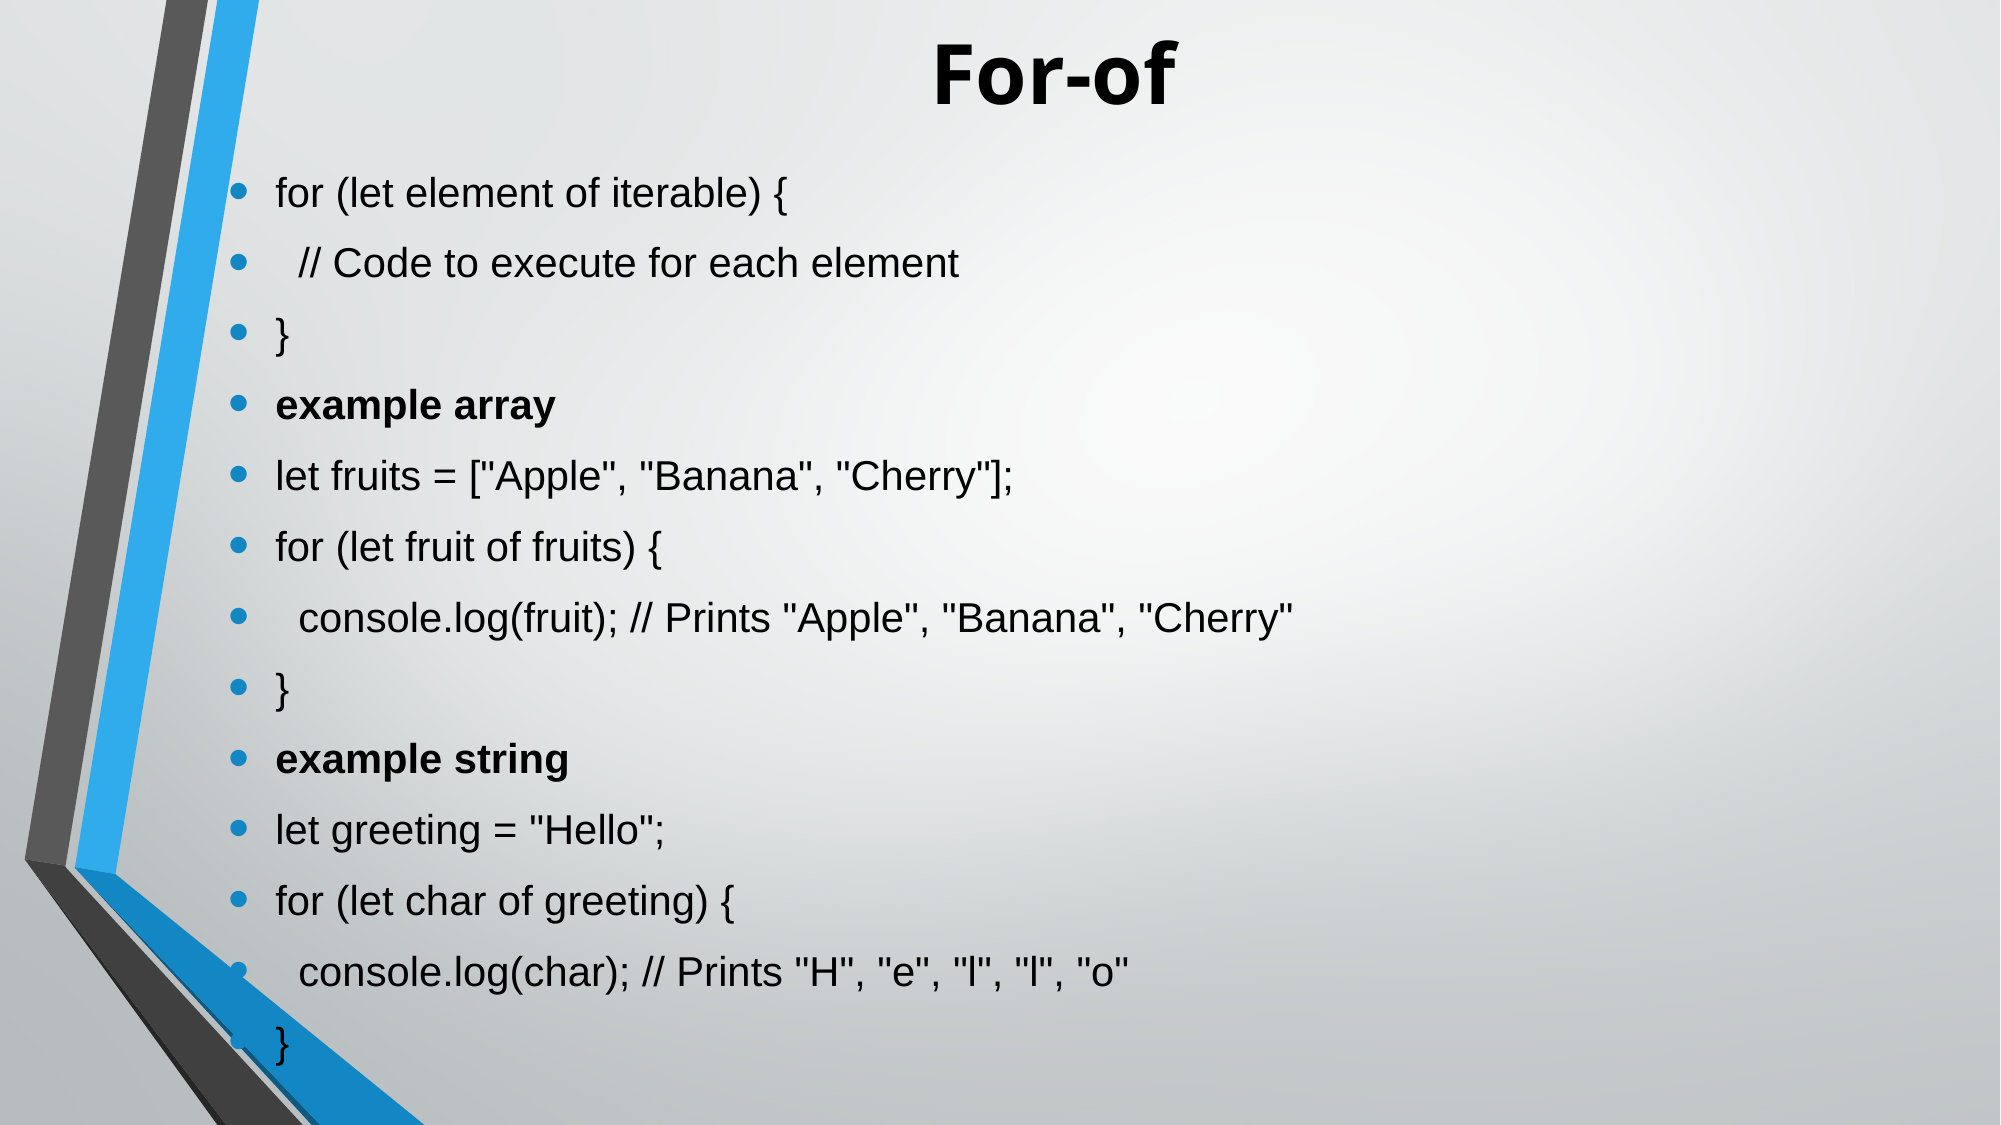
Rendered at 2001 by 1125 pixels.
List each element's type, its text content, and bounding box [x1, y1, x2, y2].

list for (let element of iterable) { // Code to execute for each element } example array let fruits = ["Apple", "Banana", "Cherry"]; for (let fruit of fruits) { console.log(fruit); // Prints "Apple", "Banana", "Cherry" } example string let greeting = "Hello"; for (let char of greeting) { console.log(char); // Prints "H", "e", "l", "l", "o" } [213, 129, 1907, 1102]
title For-of [231, 0, 1875, 129]
